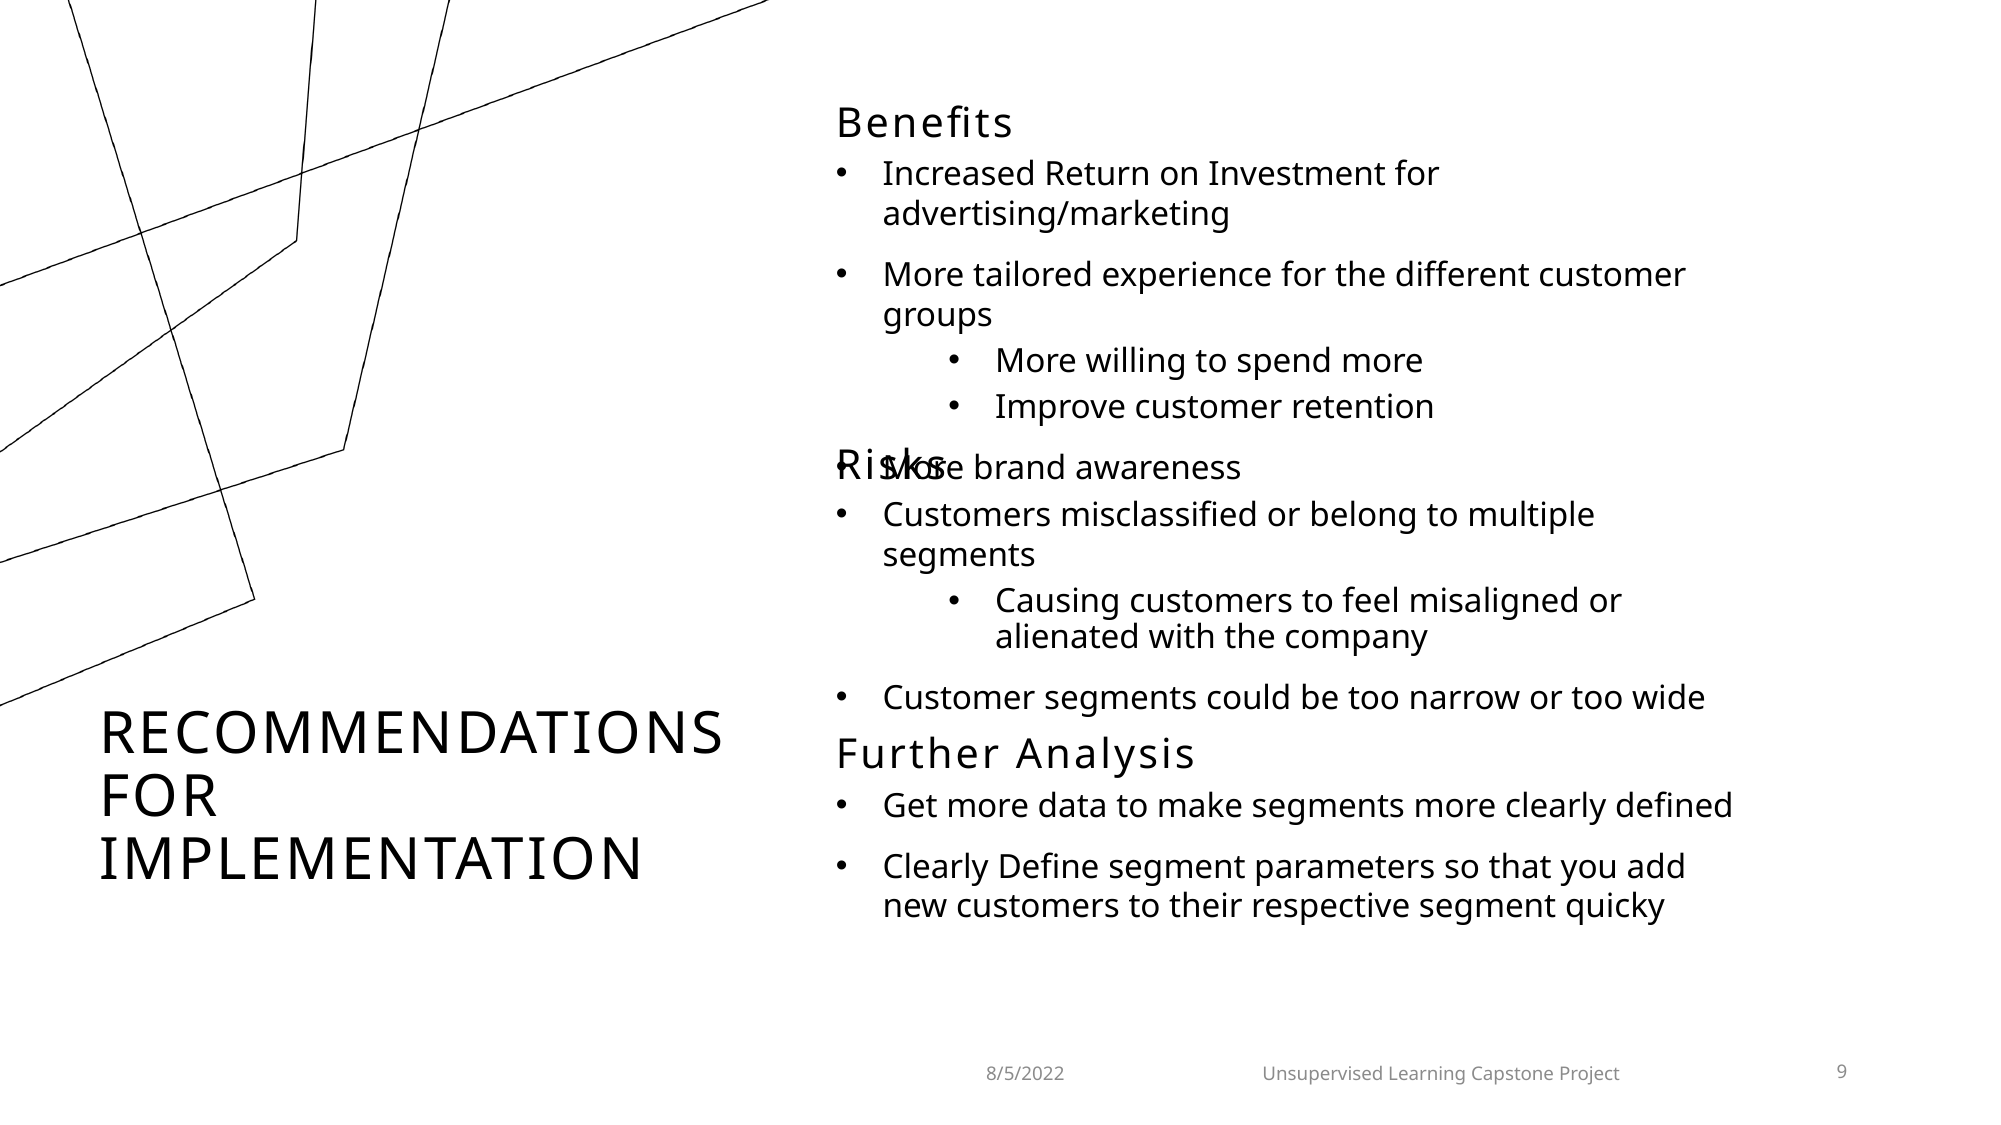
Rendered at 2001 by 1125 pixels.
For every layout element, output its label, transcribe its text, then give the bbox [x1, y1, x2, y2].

list Increased Return on Investment for advertising/marketing More tailored experience for the different customer groups More willing to spend more Improve customer retention More brand awareness [820, 144, 1756, 409]
slide_number 9 [1755, 1042, 1863, 1103]
list Risks [820, 436, 1713, 485]
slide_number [971, 1042, 1127, 1103]
list Get more data to make segments more clearly defined Clearly Define segment parameters so that you add new customers to their respective segment quicky [820, 776, 1756, 959]
title Recommendations for Implementation [84, 681, 763, 900]
footer Unsupervised Learning Capstone Project [1174, 1042, 1707, 1103]
list Benefits [820, 94, 1713, 144]
list Further Analysis [820, 725, 1713, 776]
picture [0, 0, 803, 720]
list Customers misclassified or belong to multiple segments Causing customers to feel misaligned or alienated with the company Customer segments could be too narrow or too wide [820, 485, 1756, 676]
